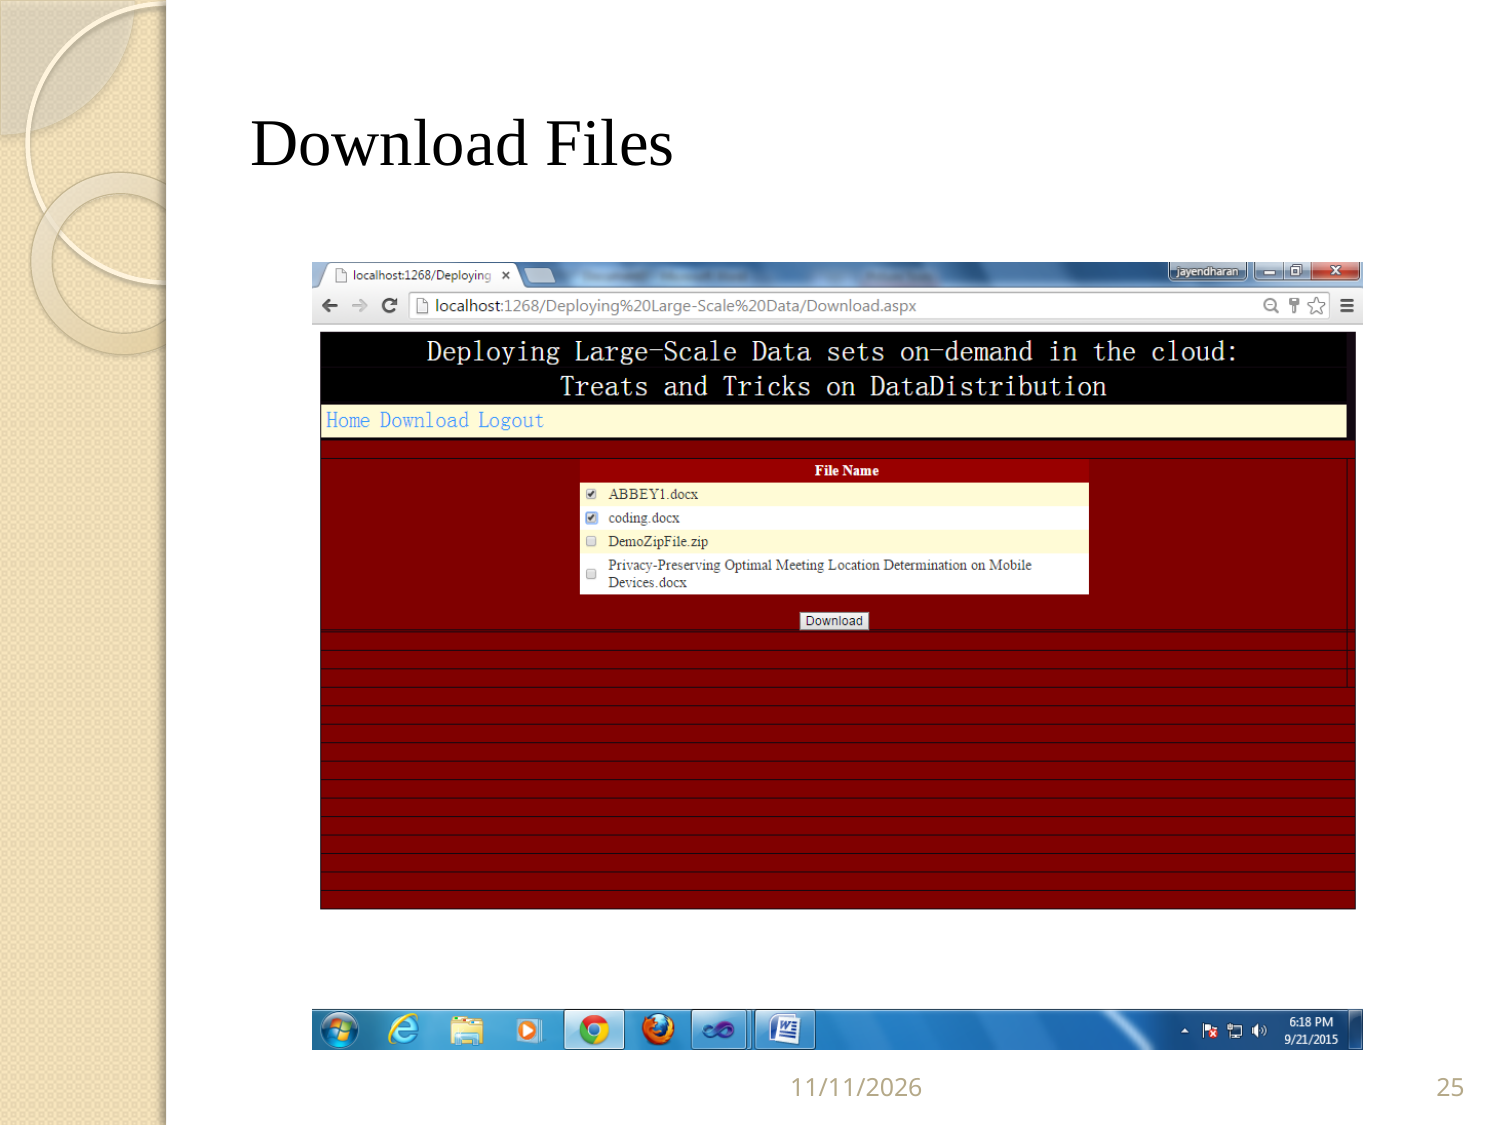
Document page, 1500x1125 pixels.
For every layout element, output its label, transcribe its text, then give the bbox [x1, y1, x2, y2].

slide_number 25 [1413, 1034, 1488, 1113]
title Download Files [235, 45, 1466, 233]
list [312, 262, 1363, 1051]
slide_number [587, 1062, 938, 1113]
